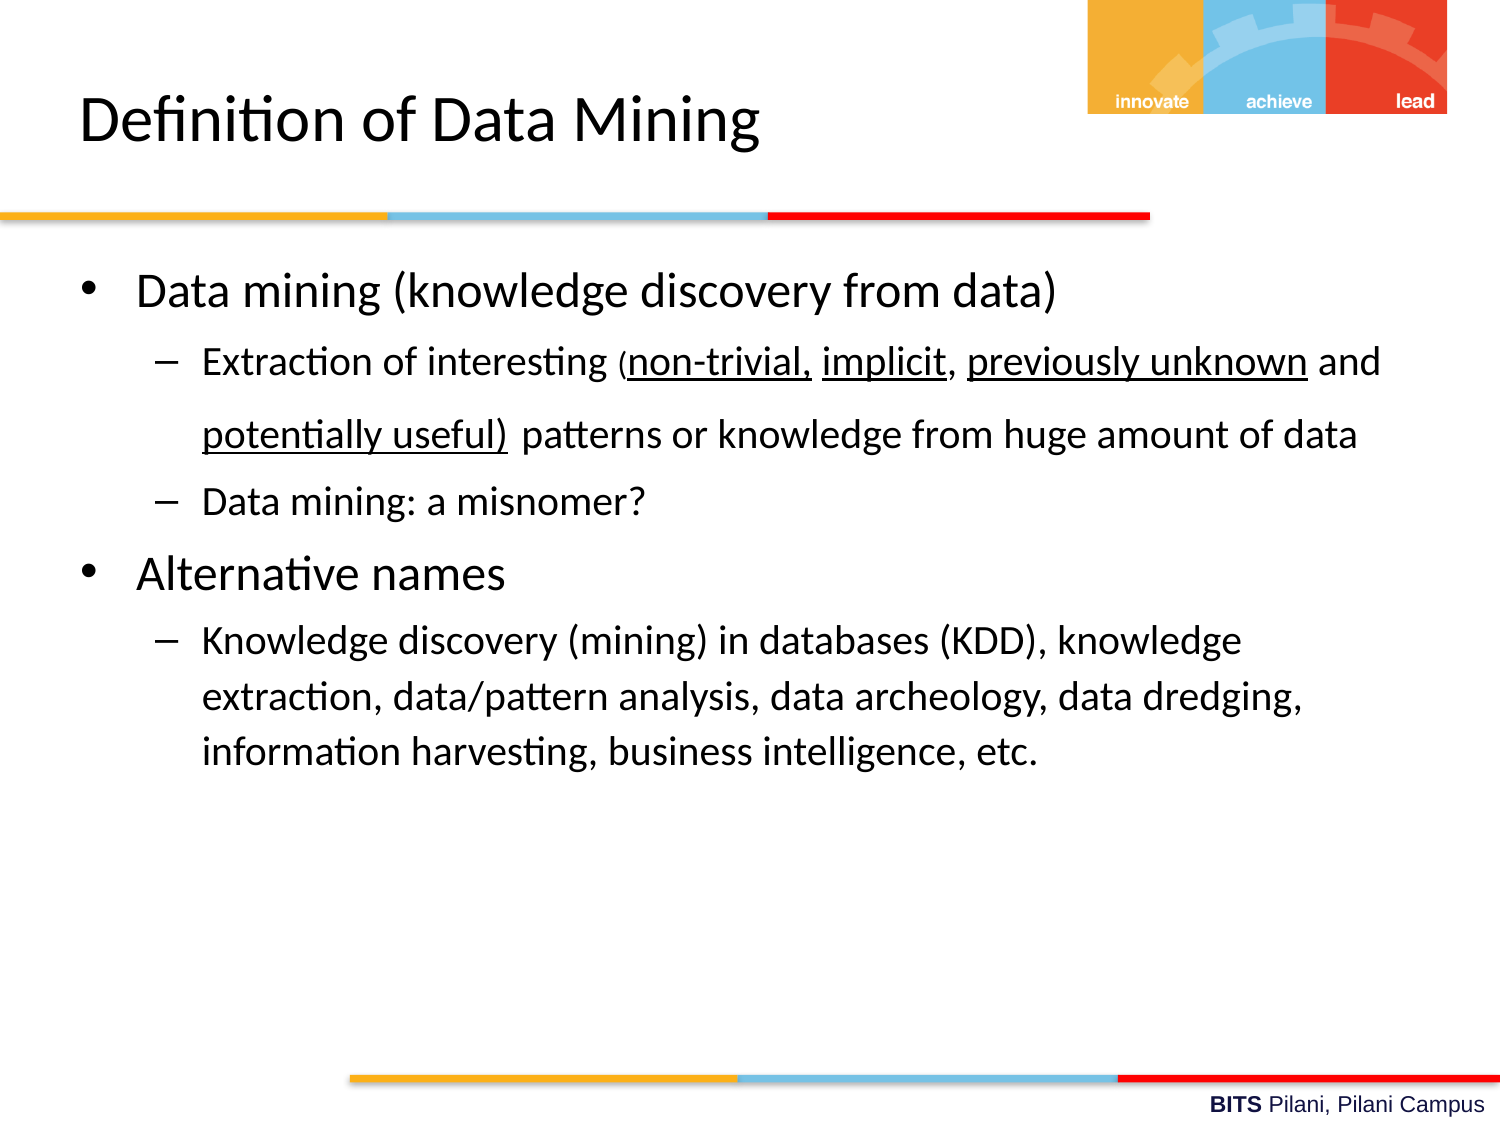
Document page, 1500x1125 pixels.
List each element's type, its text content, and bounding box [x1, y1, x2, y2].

list Data mining (knowledge discovery from data) Extraction of interesting (non-trivial, implicit, previously unknown and potentially useful) patterns or knowledge from huge amount of data Data mining: a misnomer? Alternative names Knowledge discovery (mining) in databases (KDD), knowledge extraction, data/pattern analysis, data archeology, data dredging, information harvesting, business intelligence, etc. [64, 243, 1401, 1096]
title Definition of Data Mining [64, 45, 1069, 185]
picture [1087, 0, 1448, 114]
